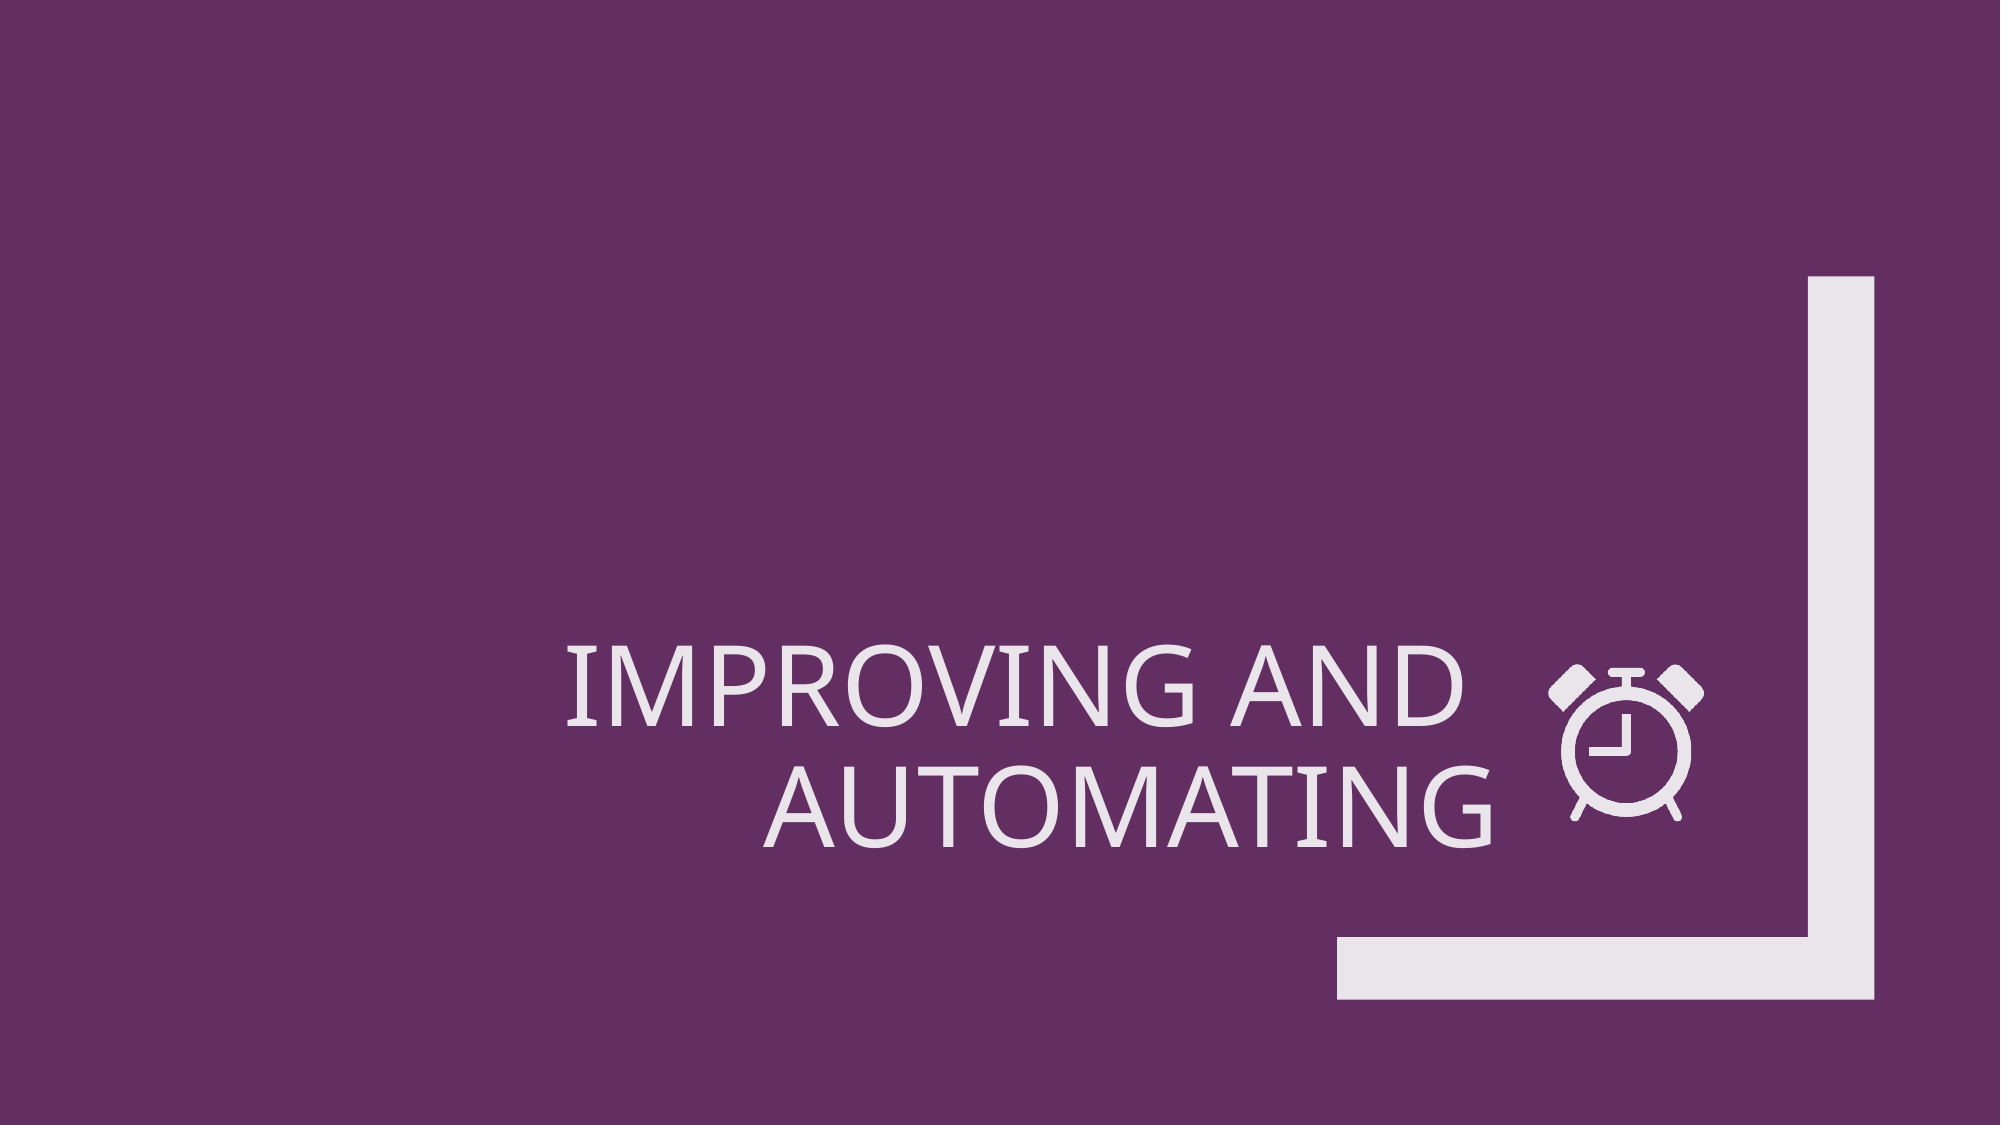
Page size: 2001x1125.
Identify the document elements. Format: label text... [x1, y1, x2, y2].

picture [1514, 630, 1738, 854]
title Improving and Automating [0, 410, 1515, 879]
